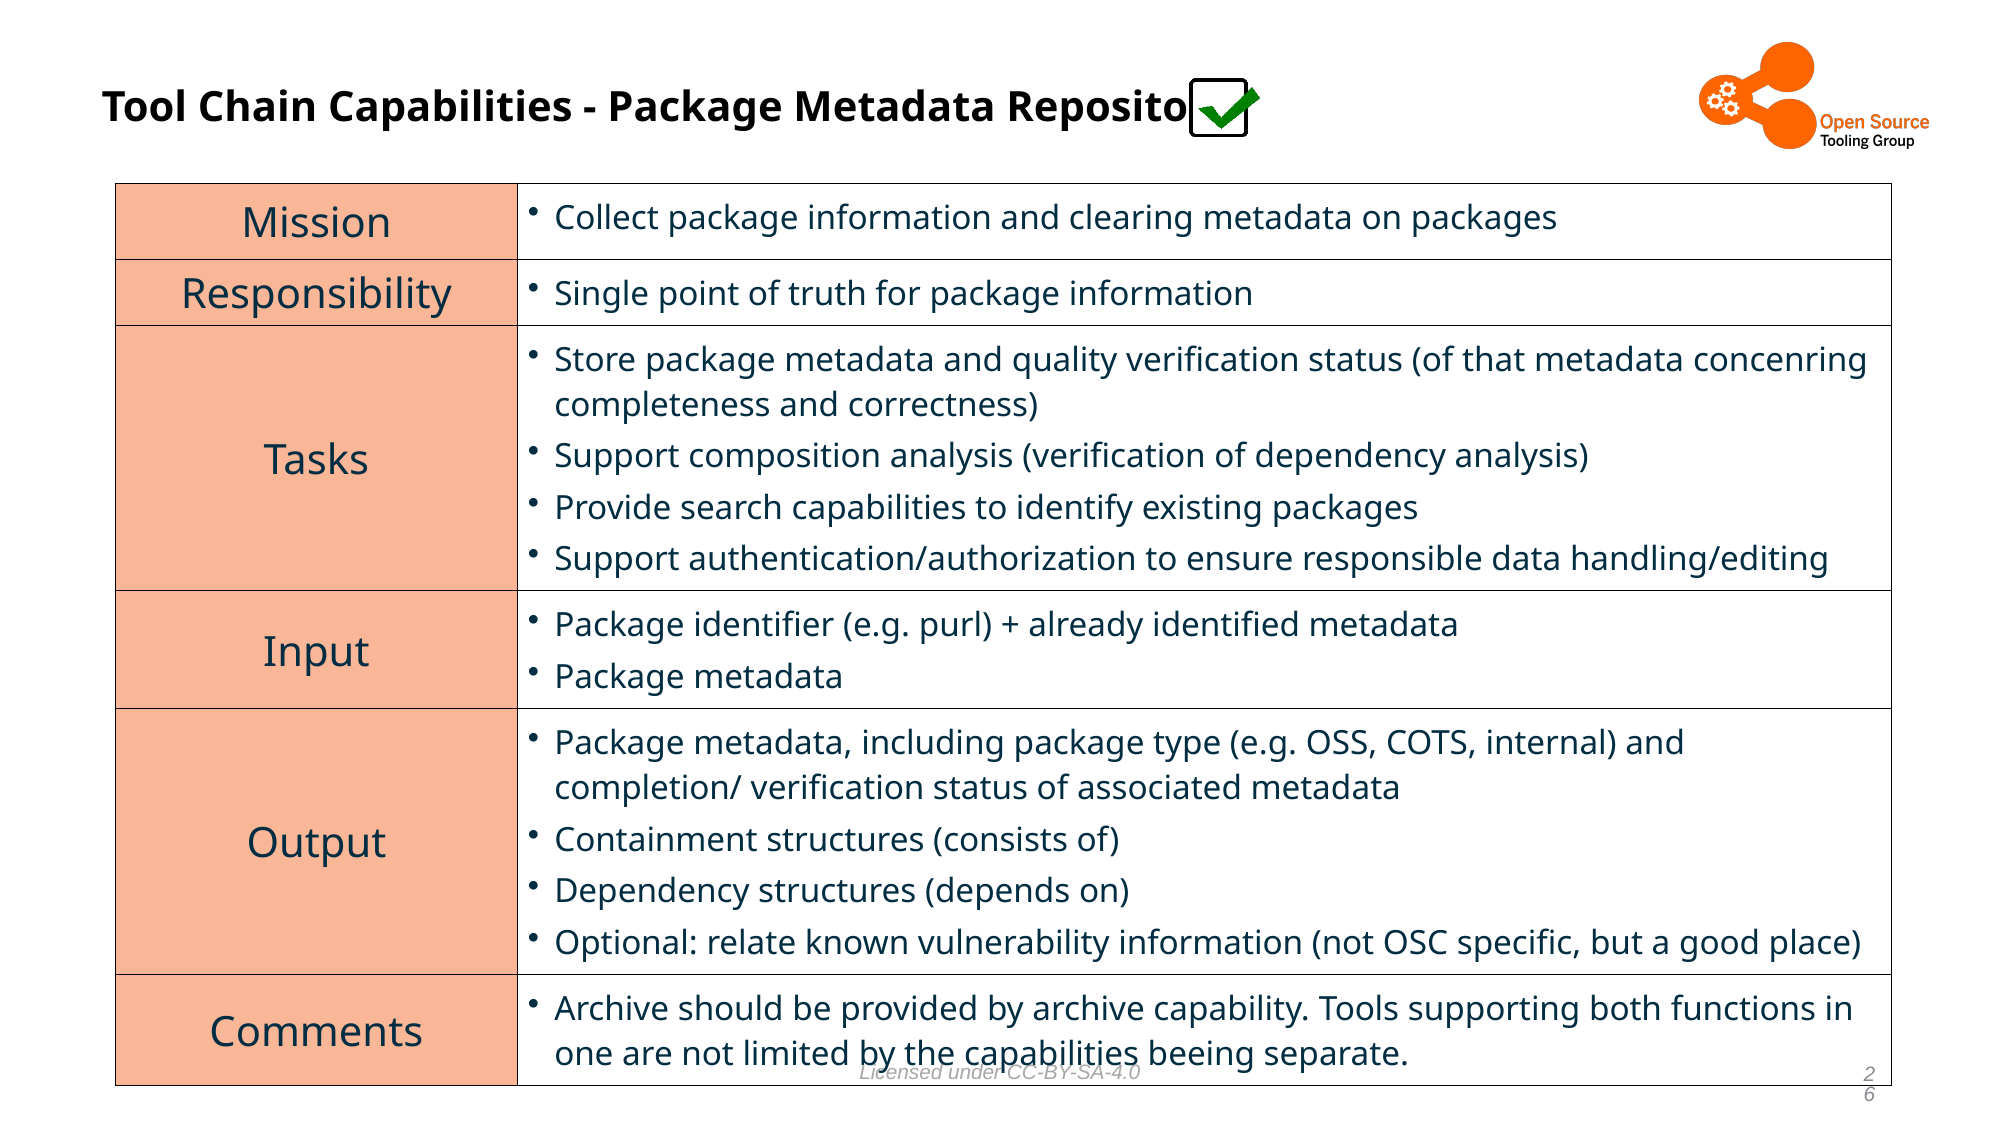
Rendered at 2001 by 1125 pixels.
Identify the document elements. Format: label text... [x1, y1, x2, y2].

table_header Mission [116, 184, 517, 259]
slide_number 26 [1855, 1053, 1886, 1092]
table_cell Comments [116, 975, 517, 1085]
table_header Collect package information and clearing metadata on packages [518, 184, 1891, 259]
table_cell Input [116, 591, 517, 708]
table_cell Responsibility [116, 260, 517, 325]
table_cell Tasks [116, 326, 517, 590]
table_cell Package identifier (e.g. purl) + already identified metadata Package metadata [518, 591, 1891, 708]
table_cell Archive should be provided by archive capability. Tools supporting both functions in one are not limited by the capabilities beeing separate. [518, 975, 1891, 1085]
title Tool Chain Capabilities - Package Metadata Repository [93, 58, 1707, 157]
table_cell Single point of truth for package information [518, 260, 1891, 325]
table_cell Package metadata, including package type (e.g. OSS, COTS, internal) and completion/ verification status of associated metadata Containment structures (consists of) Dependency structures (depends on) Optional: relate known vulnerability information (not OSC specific, but a good place) [518, 709, 1891, 974]
table_cell Output [116, 709, 517, 974]
picture [1699, 42, 1929, 149]
picture [1189, 78, 1260, 137]
table_cell Store package metadata and quality verification status (of that metadata concenring completeness and correctness) Support composition analysis (verification of dependency analysis) Provide search capabilities to identify existing packages Support authentication/authorization to ensure responsible data handling/editing [518, 326, 1891, 590]
